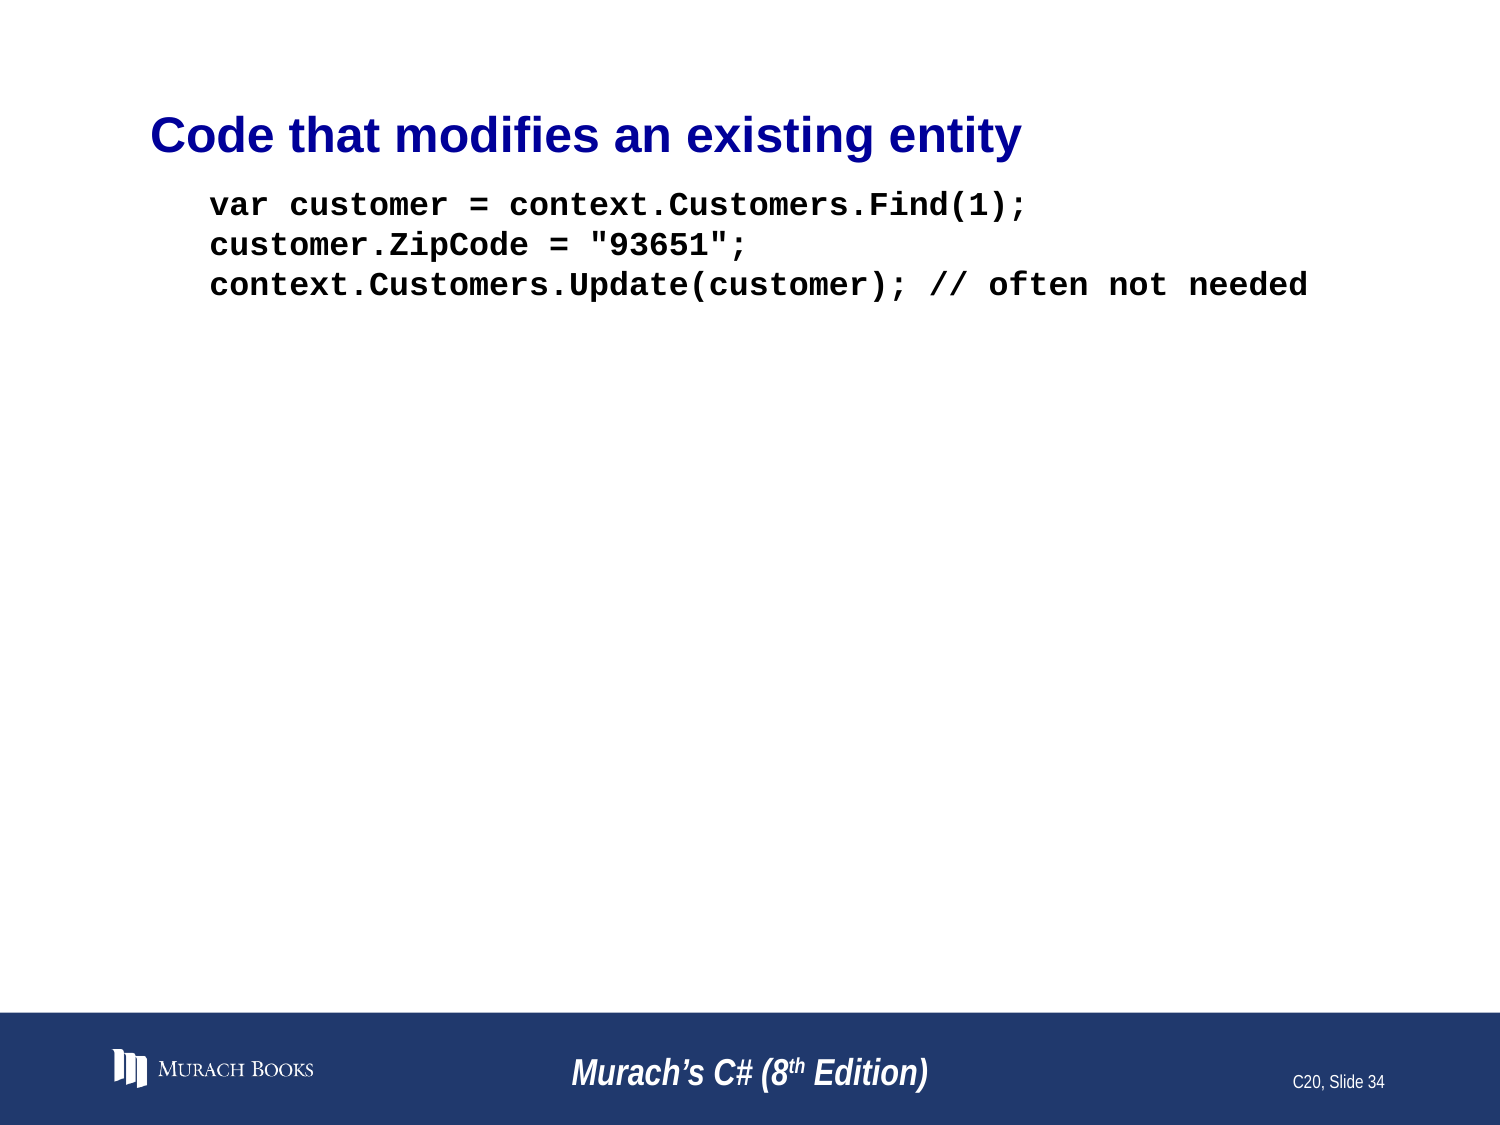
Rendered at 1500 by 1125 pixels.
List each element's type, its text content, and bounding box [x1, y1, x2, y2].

slide_number C20, Slide 34 [1087, 1025, 1400, 1100]
slide_number Murach’s C# (8th Edition) [450, 1025, 1050, 1100]
title Code that modifies an existing entity [150, 102, 1350, 164]
footer [12, 1025, 450, 1100]
list var customer = context.Customers.Find(1); customer.ZipCode = "93651"; context.Customers.Update(customer); // often not needed [137, 174, 1350, 975]
